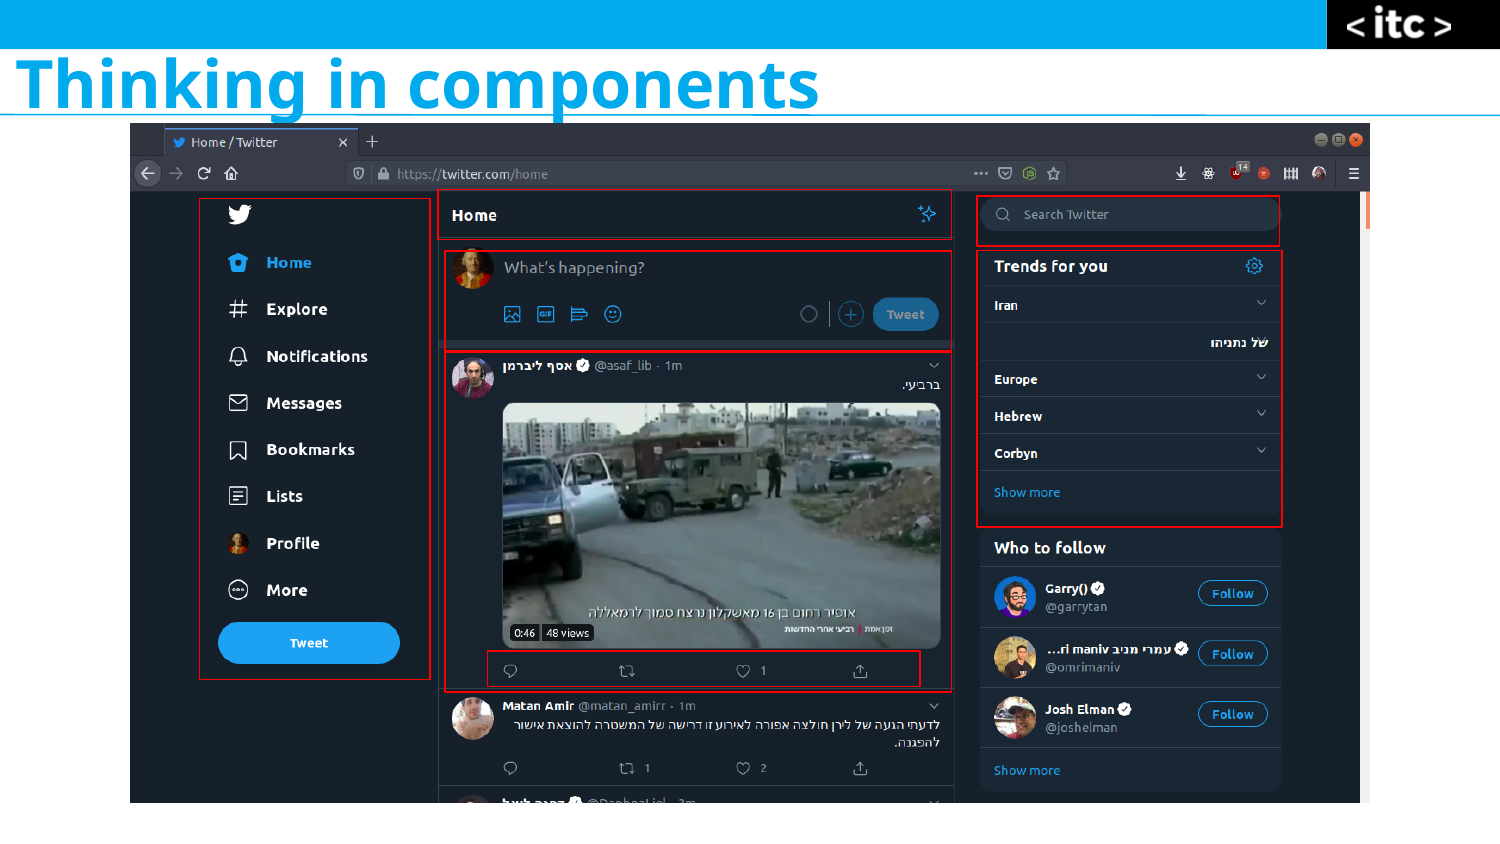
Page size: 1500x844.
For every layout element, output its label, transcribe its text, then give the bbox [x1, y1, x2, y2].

picture [1347, 0, 1451, 43]
list Thinking in components [0, 48, 1500, 115]
picture [129, 123, 1370, 804]
